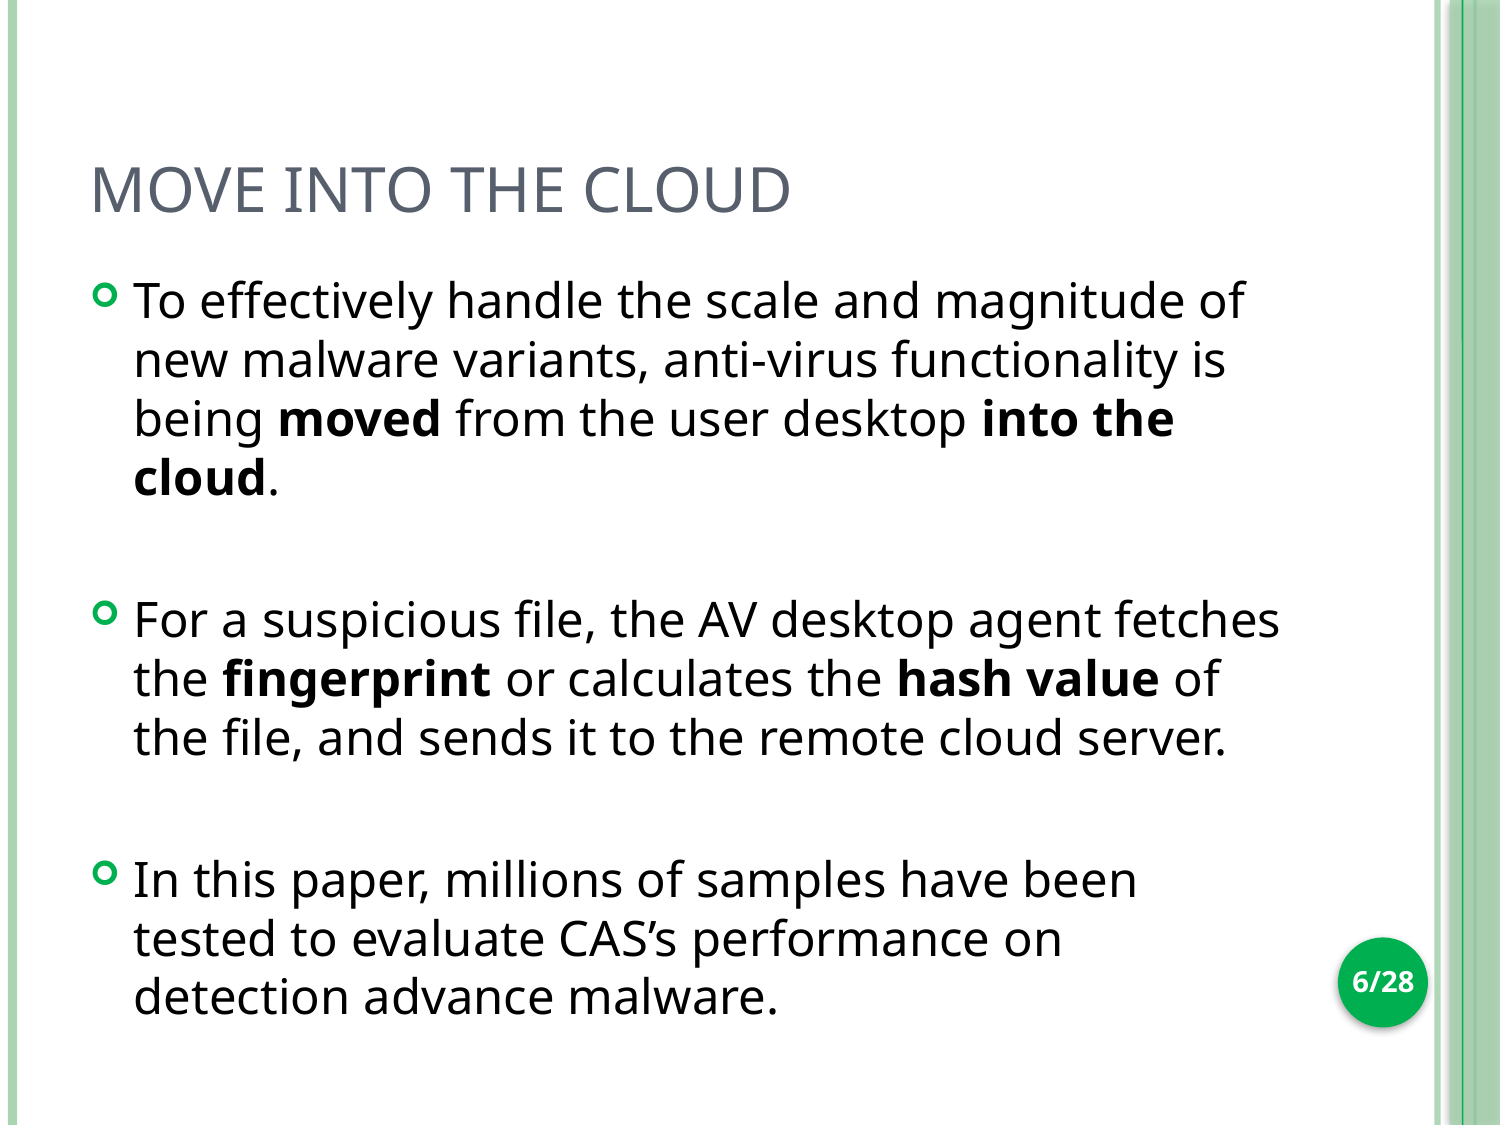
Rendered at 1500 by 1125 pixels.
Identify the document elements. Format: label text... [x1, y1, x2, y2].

slide_number 6/28 [1333, 940, 1434, 1027]
title Move Into The Cloud [75, 45, 1300, 233]
list To effectively handle the scale and magnitude of new malware variants, anti-virus functionality is being moved from the user desktop into the cloud. For a suspicious file, the AV desktop agent fetches the fingerprint or calculates the hash value of the file, and sends it to the remote cloud server. In this paper, millions of samples have been tested to evaluate CAS’s performance on detection advance malware. [75, 262, 1300, 1062]
